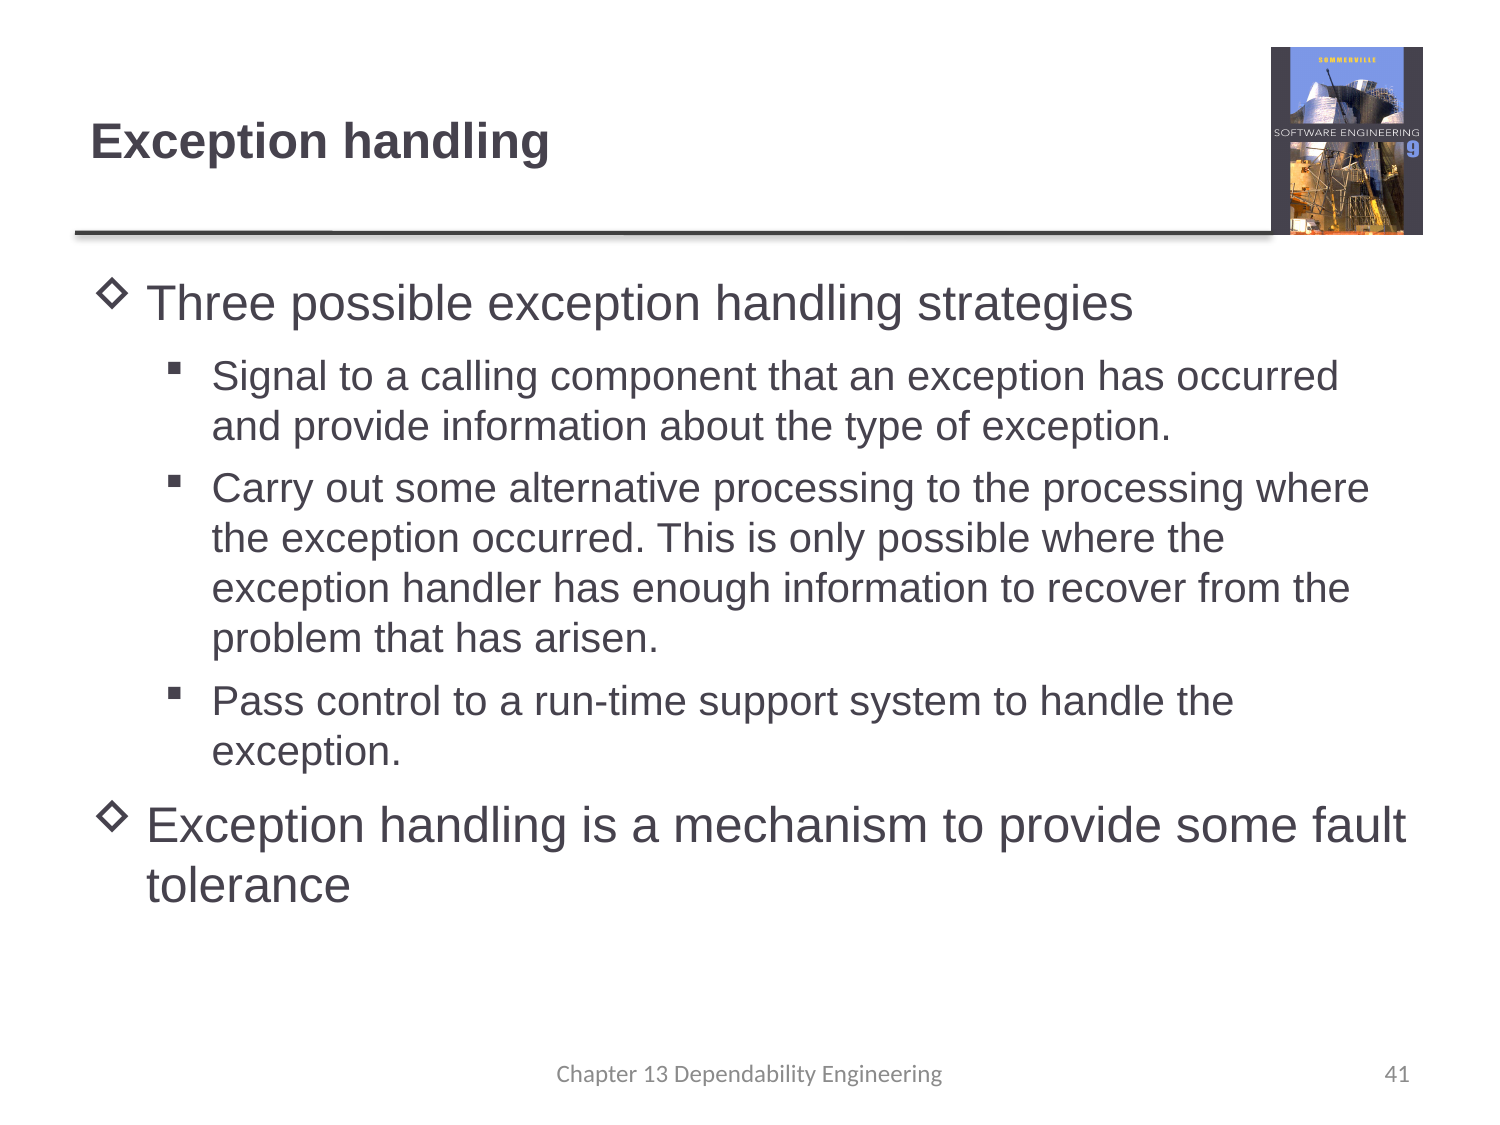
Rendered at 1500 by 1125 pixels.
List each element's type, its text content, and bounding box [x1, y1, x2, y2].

list Three possible exception handling strategies Signal to a calling component that an exception has occurred and provide information about the type of exception. Carry out some alternative processing to the processing where the exception occurred. This is only possible where the exception handler has enough information to recover from the problem that has arisen. Pass control to a run-time support system to handle the exception. Exception handling is a mechanism to provide some fault tolerance [75, 262, 1425, 1005]
footer Chapter 13 Dependability Engineering [512, 1042, 988, 1103]
slide_number 41 [1074, 1042, 1425, 1103]
title Exception handling [74, 44, 1272, 233]
picture [1272, 47, 1423, 235]
